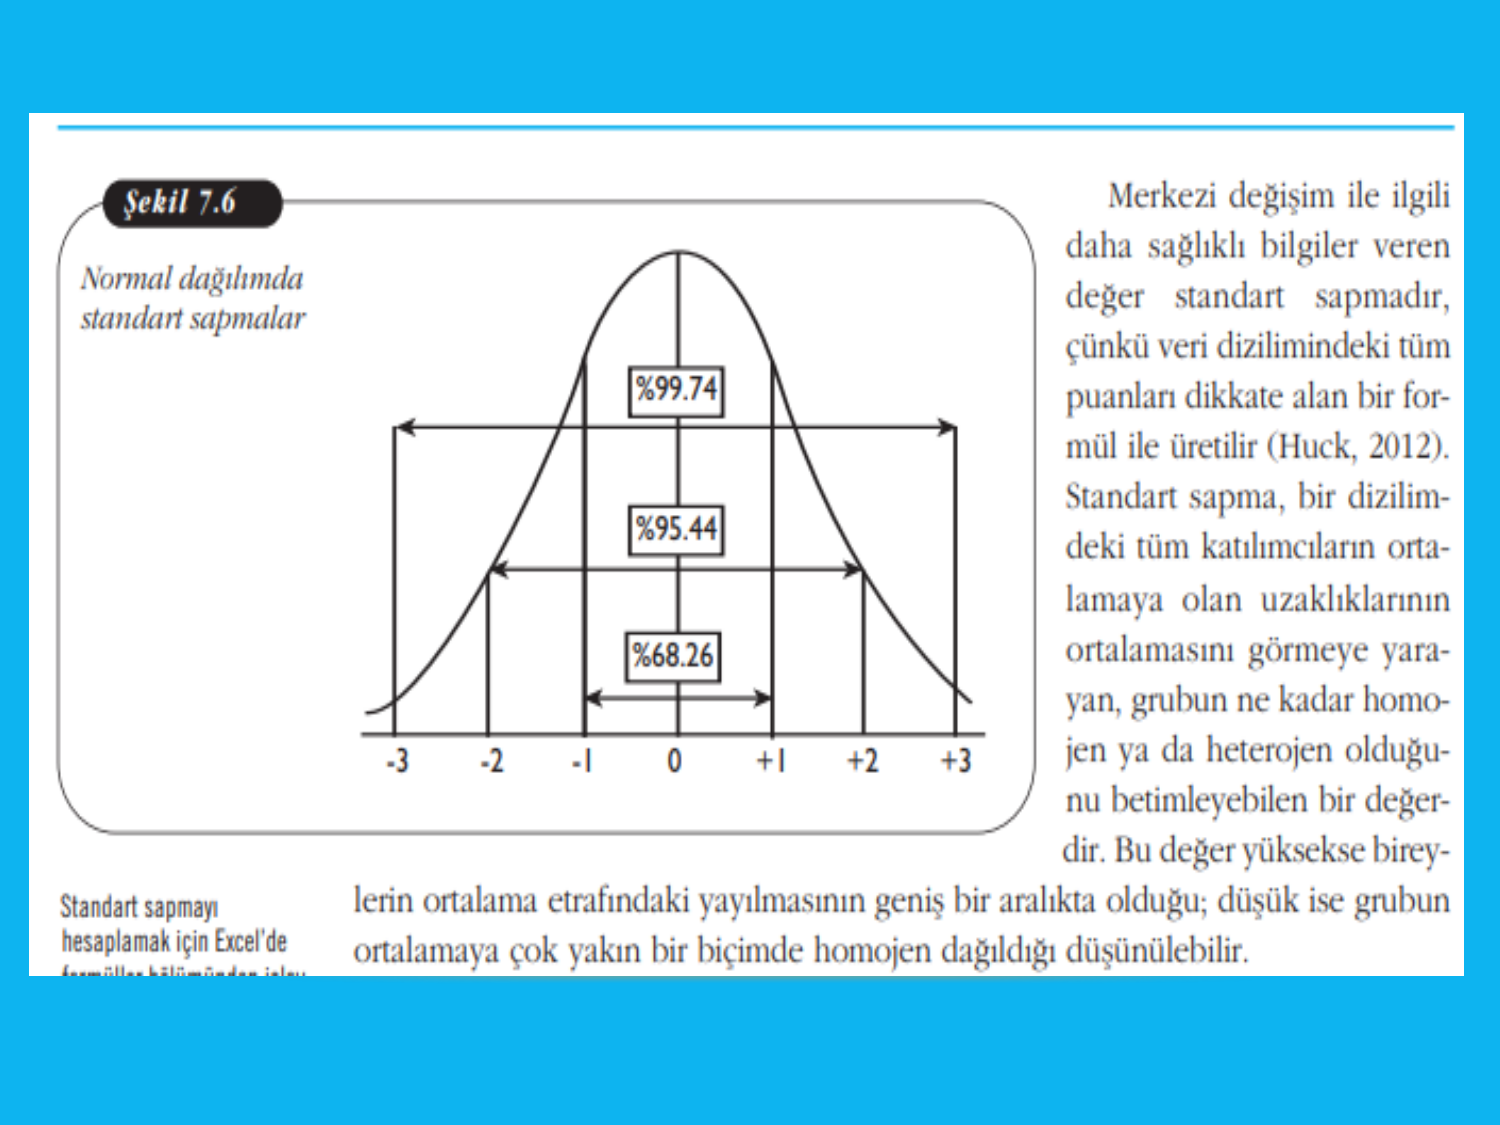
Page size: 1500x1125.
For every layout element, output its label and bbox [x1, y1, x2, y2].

list [29, 113, 1464, 977]
picture [315, 977, 1226, 982]
